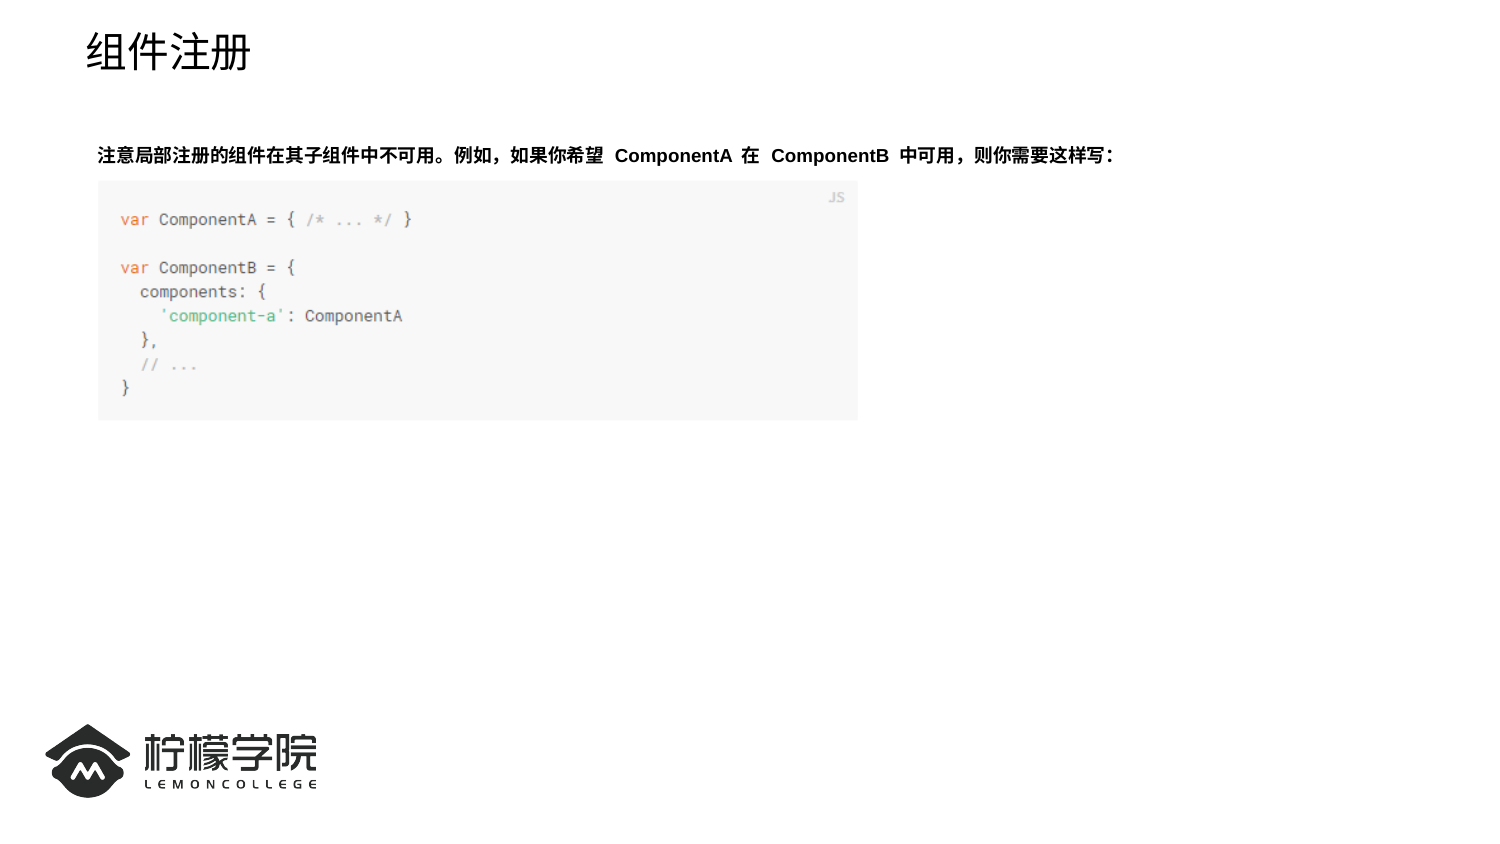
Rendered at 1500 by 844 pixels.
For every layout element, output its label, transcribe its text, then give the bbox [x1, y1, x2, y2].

text_box [70, 118, 1418, 306]
text_box 注意局部注册的组件在其子组件中不可用。例如，如果你希望 ComponentA 在 ComponentB 中可用，则你需要这样写： [82, 136, 1406, 189]
text_box 组件注册 [70, 18, 288, 83]
picture [42, 720, 318, 800]
picture [92, 176, 863, 428]
